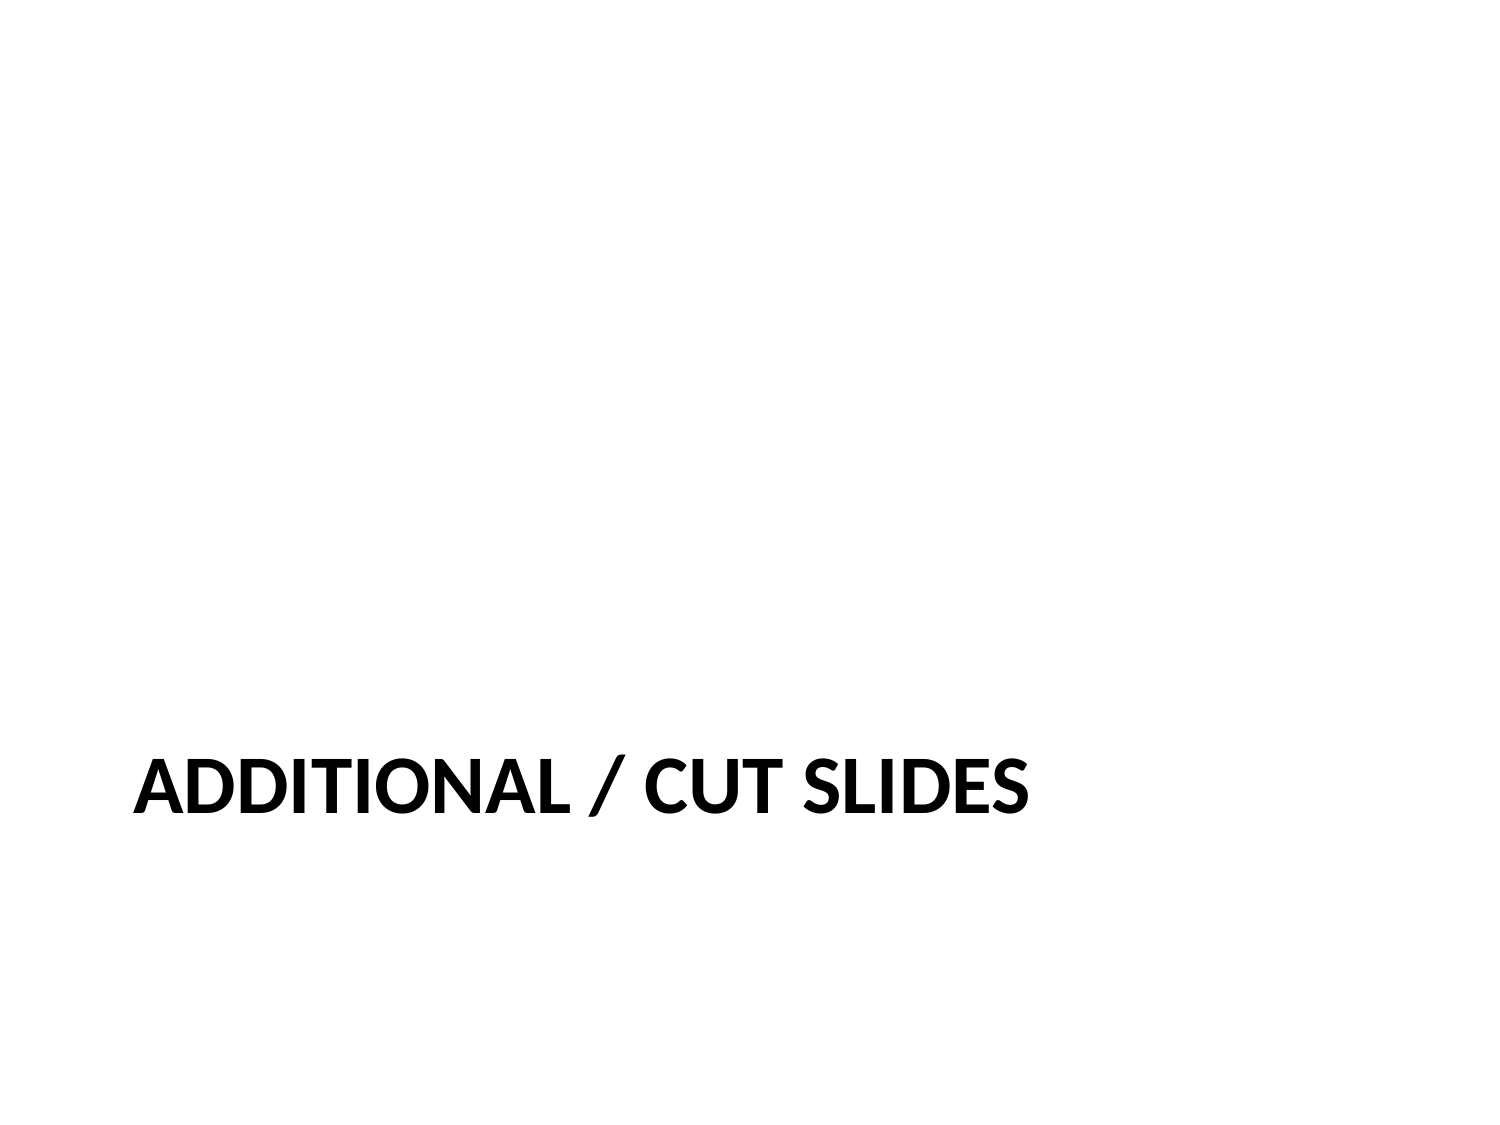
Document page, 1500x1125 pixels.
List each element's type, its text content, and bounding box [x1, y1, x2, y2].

title Additional / Cut Slides [118, 722, 1394, 947]
